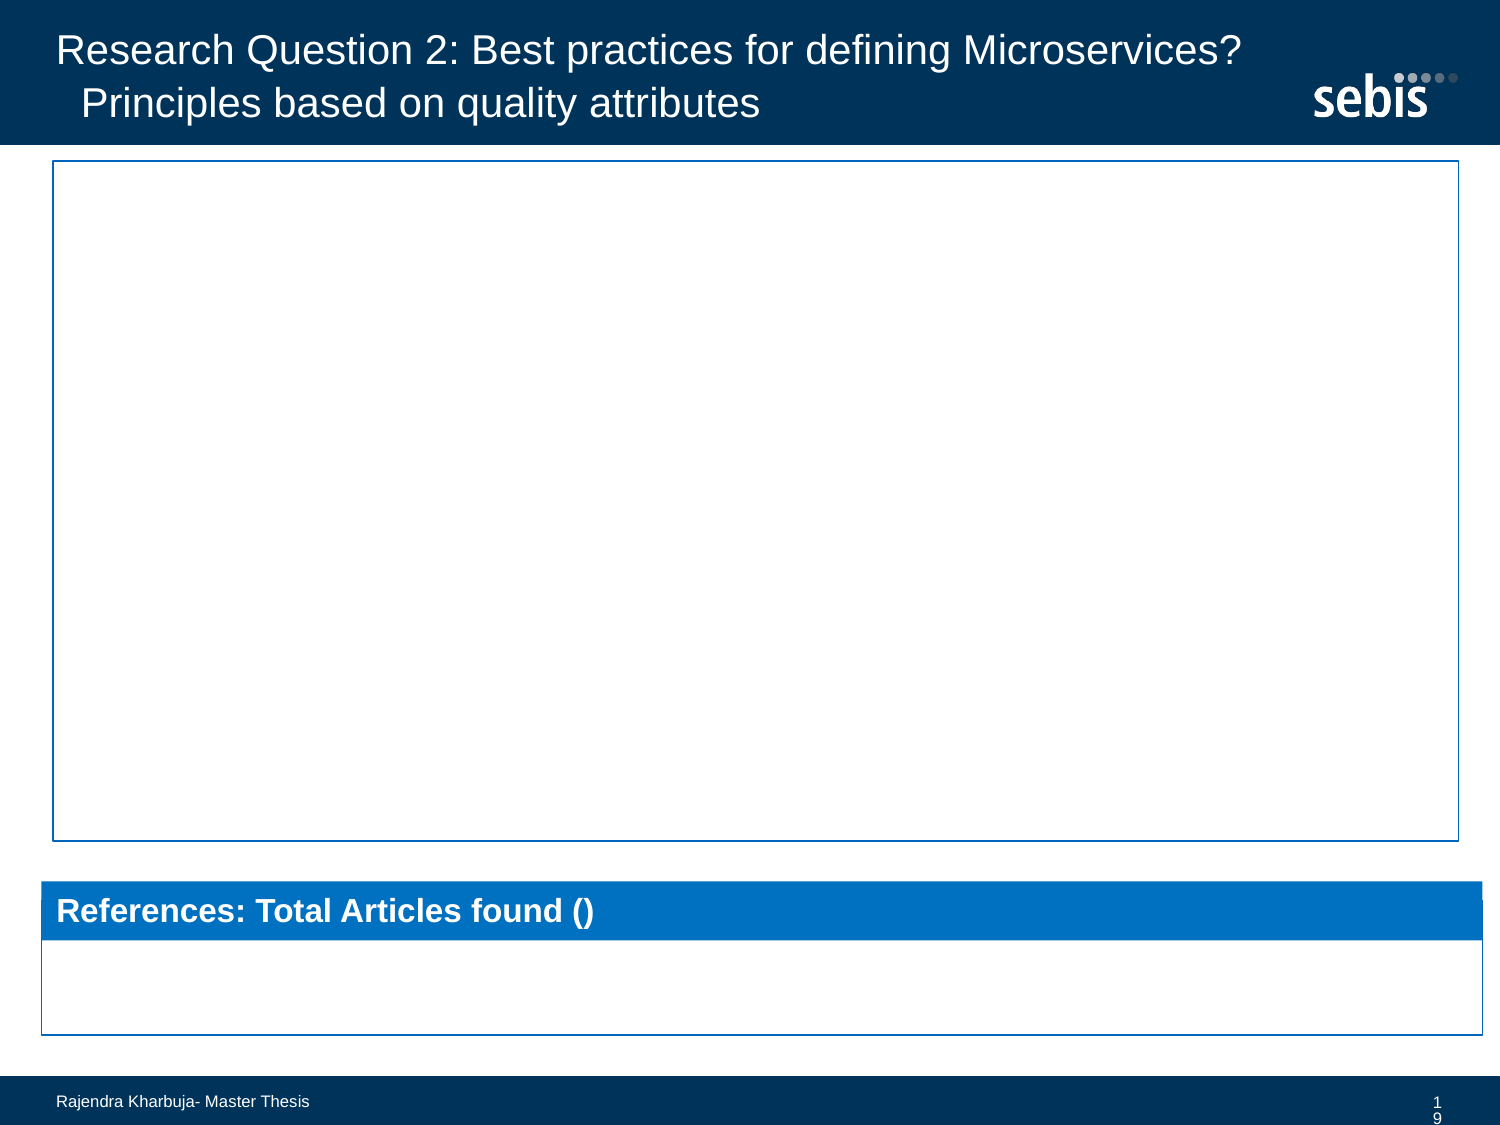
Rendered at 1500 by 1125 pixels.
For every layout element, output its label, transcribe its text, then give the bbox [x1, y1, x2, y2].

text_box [41, 881, 1483, 1036]
text_box [53, 160, 1459, 841]
footer Rajendra Kharbuja- Master Thesis [40, 1077, 361, 1125]
text_box Principles based on quality attributes [66, 66, 1303, 126]
title Research Question 2: Best practices for defining Microservices? [40, 13, 1278, 73]
slide_number 19 [1417, 1077, 1460, 1125]
